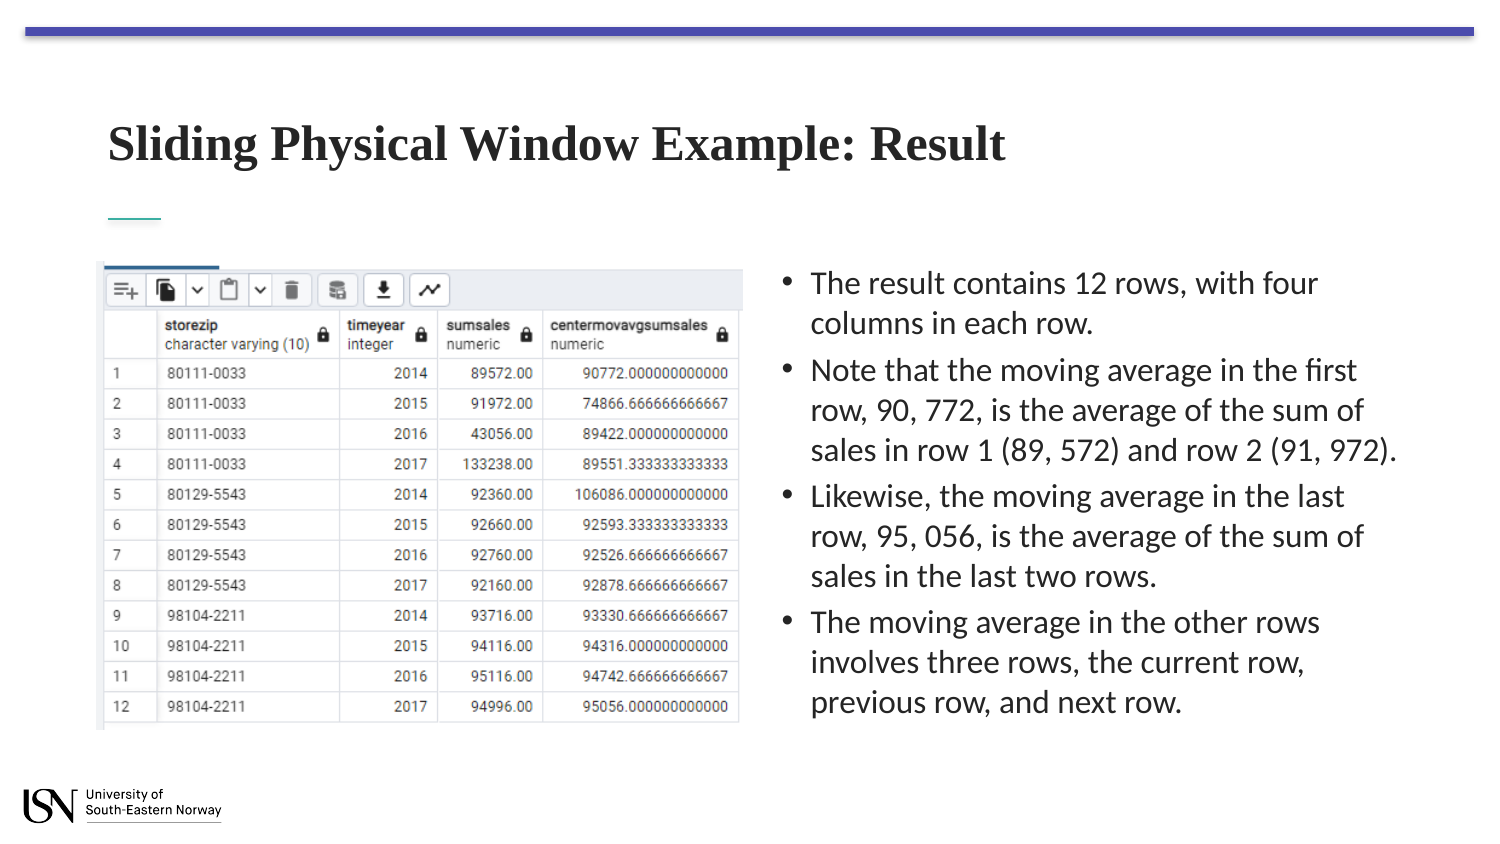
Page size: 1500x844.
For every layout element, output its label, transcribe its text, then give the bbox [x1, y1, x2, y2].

picture [3, 768, 238, 844]
list The result contains 12 rows, with four columns in each row. Note that the moving average in the first row, 90, 772, is the average of the sum of sales in row 1 (89, 572) and row 2 (91, 972). Likewise, the moving average in the last row, 95, 056, is the average of the sum of sales in the last two rows. The moving average in the other rows involves three rows, the current row, previous row, and next row. [766, 261, 1414, 730]
title Sliding Physical Window Example: Result [107, 70, 1414, 211]
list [96, 261, 744, 730]
